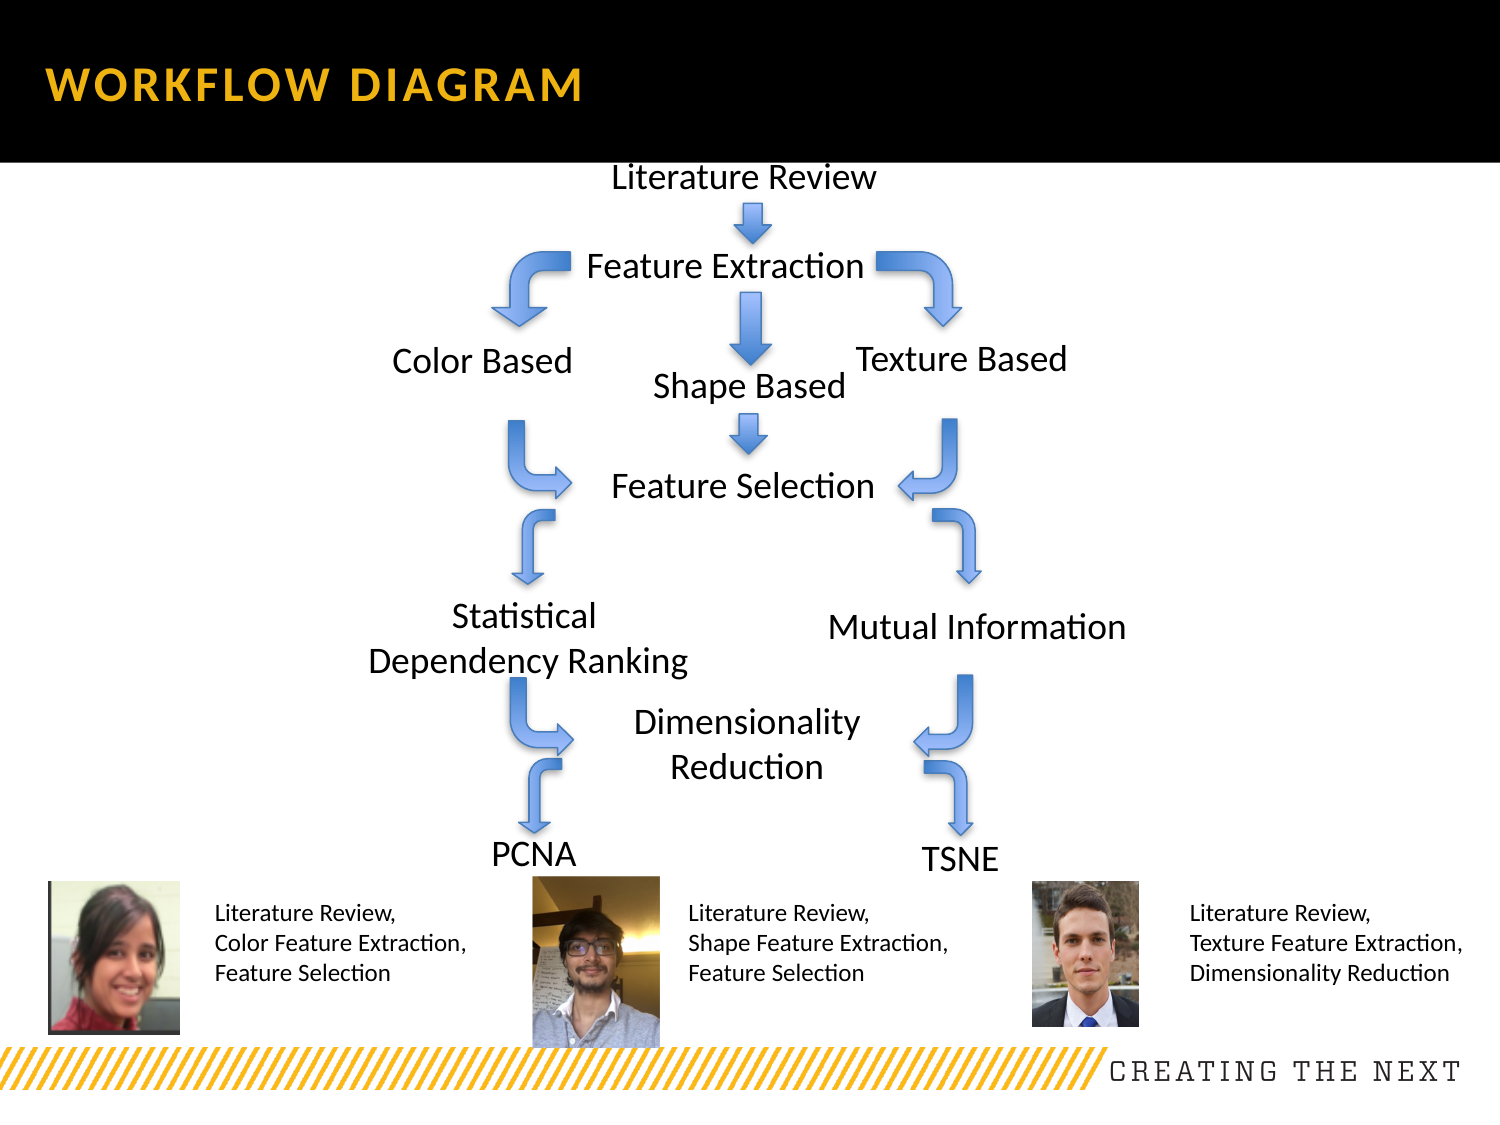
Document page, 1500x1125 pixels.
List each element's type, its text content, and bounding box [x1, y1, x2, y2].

text_box [729, 413, 768, 455]
text_box Color Based [377, 328, 599, 389]
text_box [733, 202, 773, 245]
picture [510, 877, 682, 1048]
text_box [507, 420, 573, 500]
text_box PCNA [476, 821, 612, 881]
text_box Dimensionality Reduction [596, 689, 899, 795]
text_box TSNE [906, 826, 1042, 887]
text_box Literature Review, Color Feature Extraction, Feature Selection [199, 889, 502, 994]
text_box Literature Review, Shape Feature Extraction, Feature Selection [673, 889, 975, 994]
title Workflow Diagram [0, 0, 1500, 163]
text_box Shape Based [632, 353, 868, 414]
text_box [931, 508, 982, 585]
text_box Literature Review, Texture Feature Extraction, Dimensionality Reduction [1175, 889, 1500, 994]
text_box [528, 757, 563, 821]
text_box [491, 251, 572, 327]
text_box Texture Based [830, 326, 1094, 386]
text_box [923, 760, 974, 826]
text_box [729, 291, 773, 366]
text_box Literature Review [596, 144, 904, 205]
text_box [509, 677, 575, 757]
text_box Statistical Dependency Ranking [336, 583, 721, 688]
text_box Mutual Information [779, 595, 1175, 655]
text_box [875, 251, 963, 327]
text_box [897, 418, 958, 502]
picture [1032, 881, 1140, 1027]
text_box [913, 674, 974, 758]
text_box Feature Extraction [548, 233, 904, 294]
text_box [511, 508, 556, 583]
text_box Feature Selection [596, 453, 899, 514]
picture [48, 881, 180, 1036]
